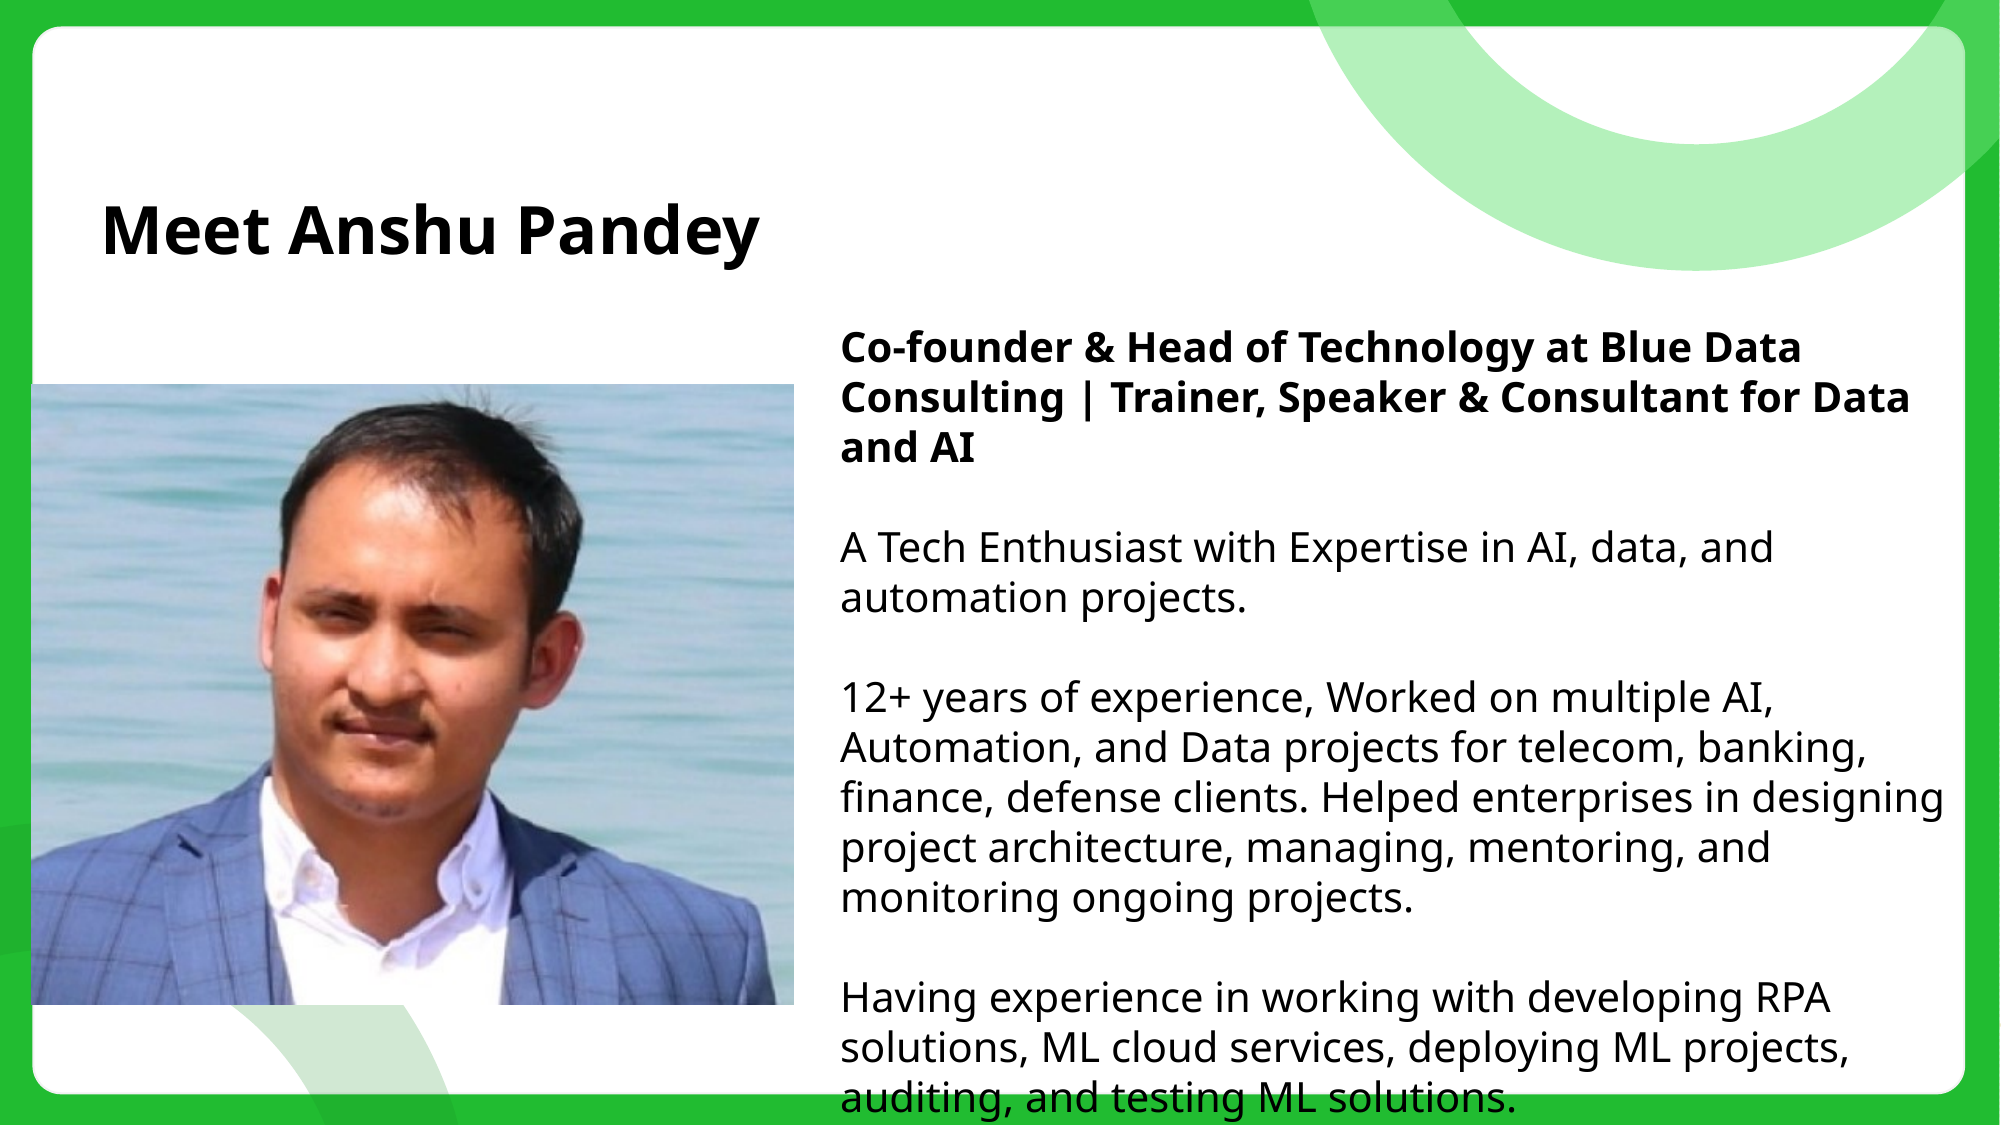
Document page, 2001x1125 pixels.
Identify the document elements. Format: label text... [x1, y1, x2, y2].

list Meet Anshu Pandey [100, 187, 1926, 253]
text_box Co-founder & Head of Technology at Blue Data Consulting | Trainer, Speaker & Consultant for Data and AI A Tech Enthusiast with Expertise in AI, data, and automation projects. 12+ years of experience, Worked on multiple AI, Automation, and Data projects for telecom, banking, finance, defense clients. Helped enterprises in designing project architecture, managing, mentoring, and monitoring ongoing projects. Having experience in working with developing RPA solutions, ML cloud services, deploying ML projects, auditing, and testing ML solutions. [840, 320, 2000, 710]
picture [31, 384, 794, 1005]
